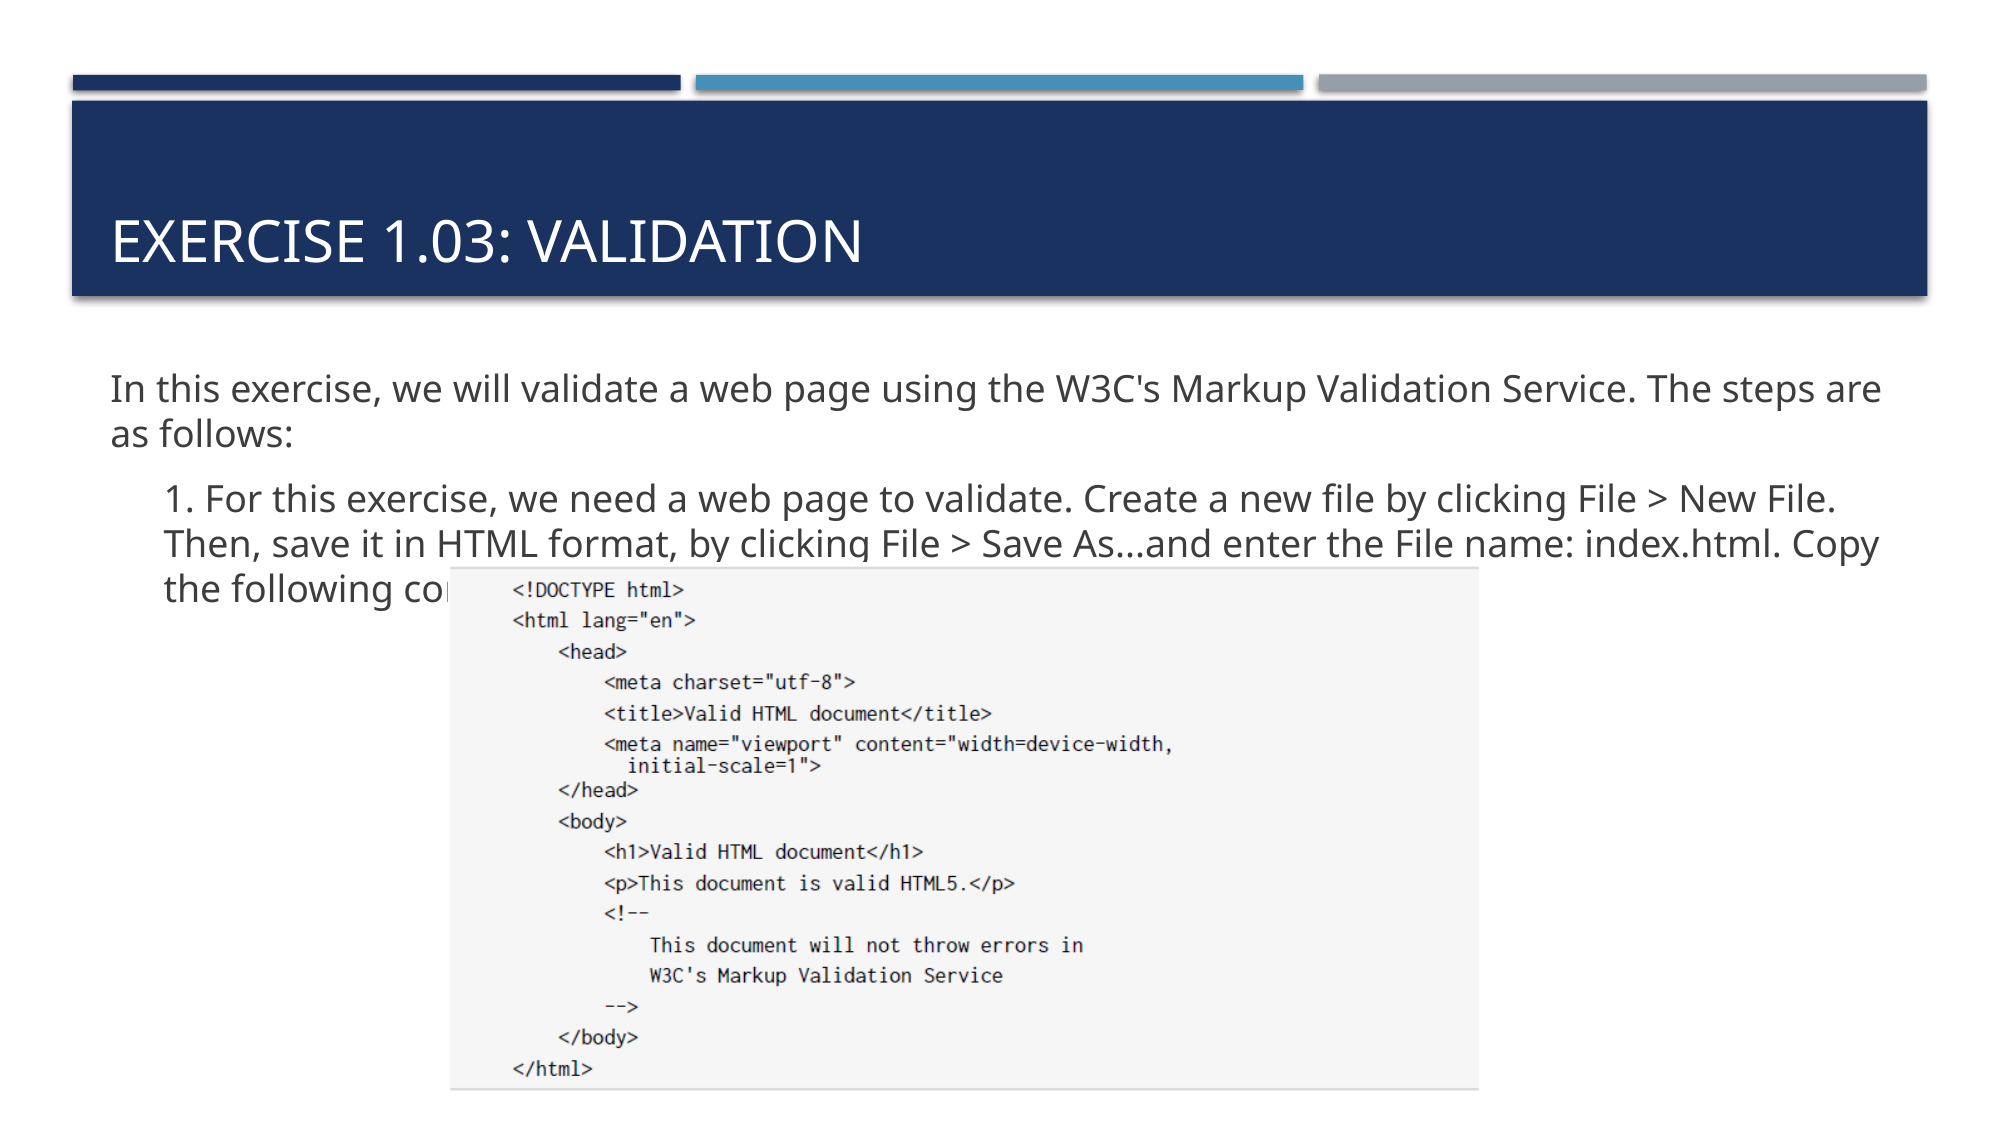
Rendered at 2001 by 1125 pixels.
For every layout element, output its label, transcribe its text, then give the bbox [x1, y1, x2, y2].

title Exercise 1.03: Validation [95, 115, 1905, 282]
picture [447, 561, 1485, 1093]
list In this exercise, we will validate a web page using the W3C's Markup Validation Service. The steps are as follows: 1. For this exercise, we need a web page to validate. Create a new file by clicking File > New File. Then, save it in HTML format, by clicking File > Save As...and enter the File name: index.html. Copy the following content into the file: [95, 357, 1905, 962]
